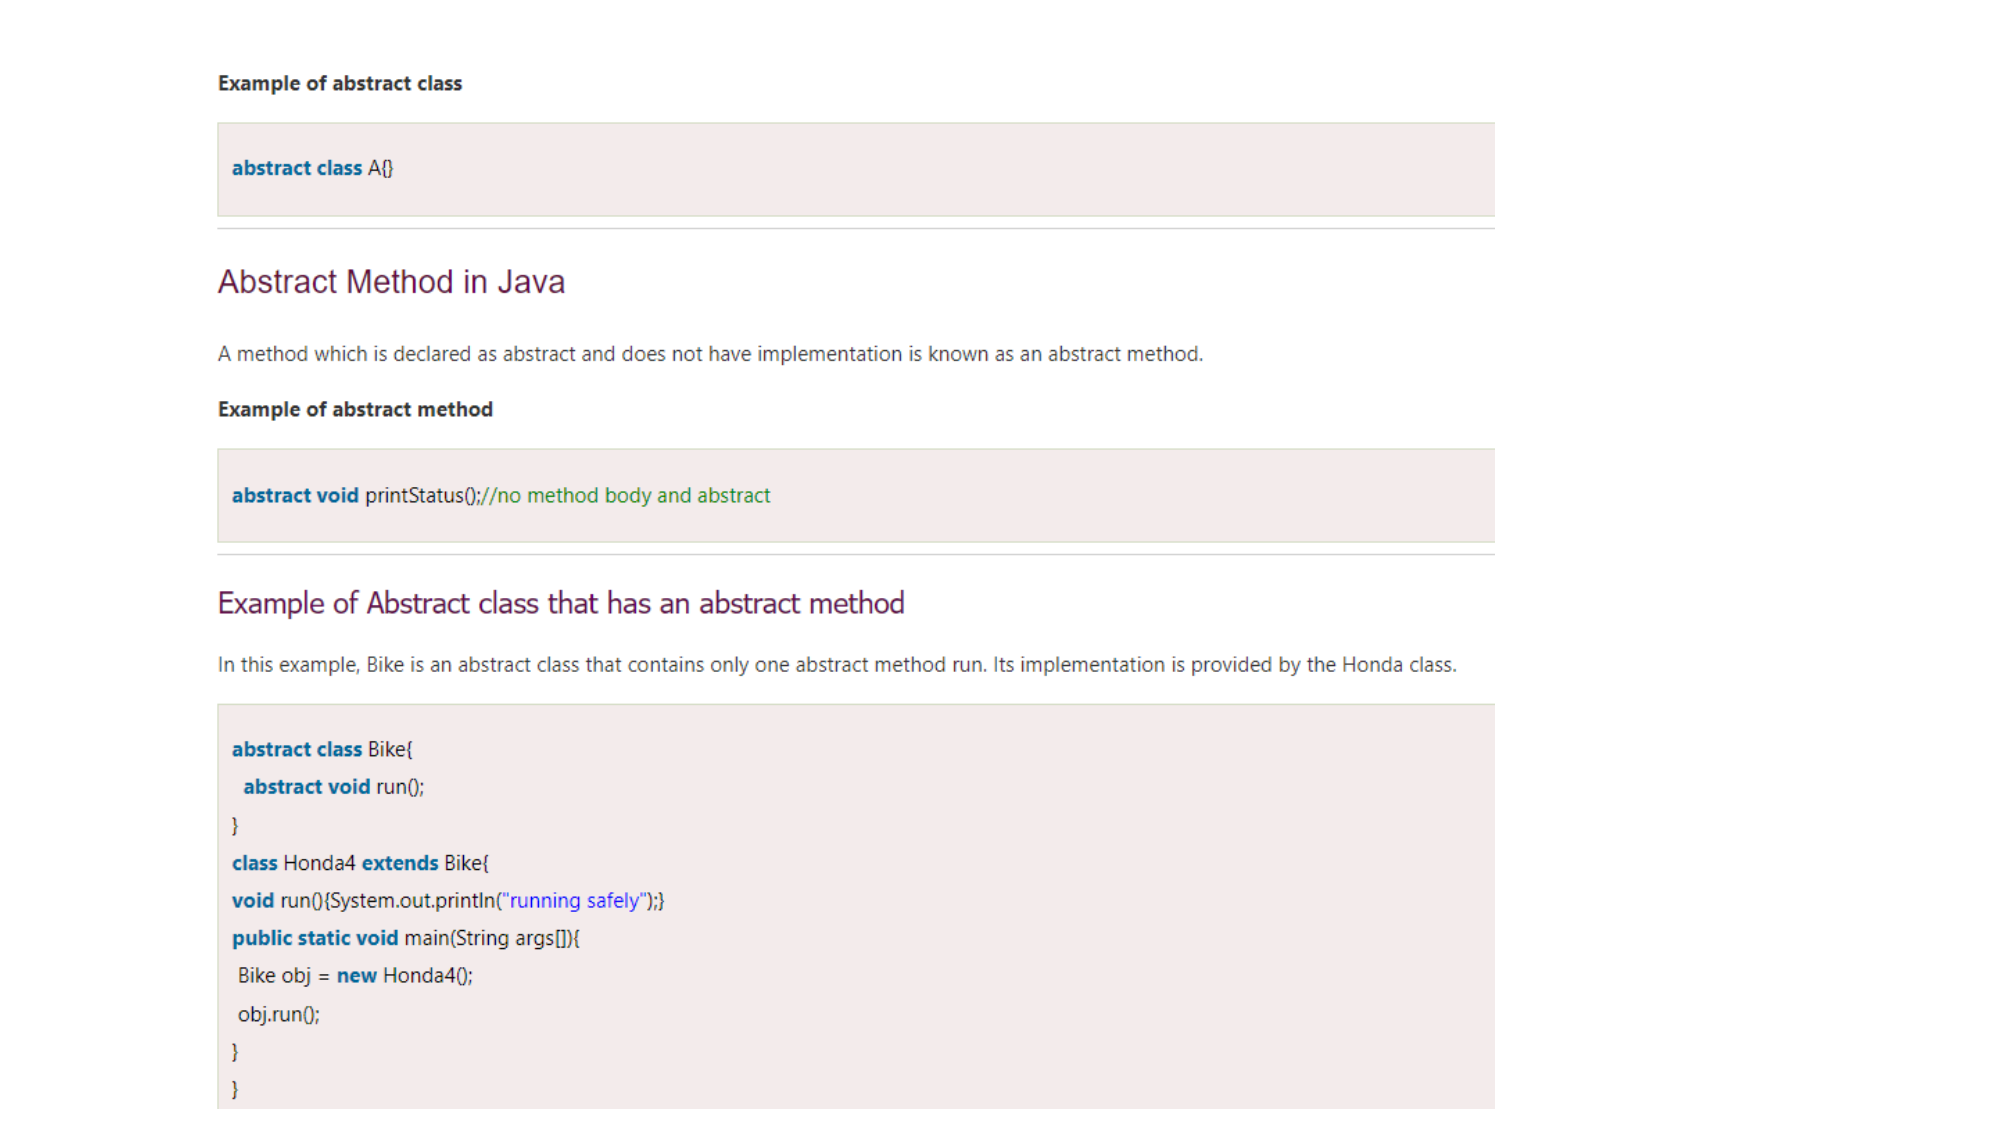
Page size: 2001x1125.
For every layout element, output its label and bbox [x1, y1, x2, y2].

list [205, 49, 1495, 1109]
